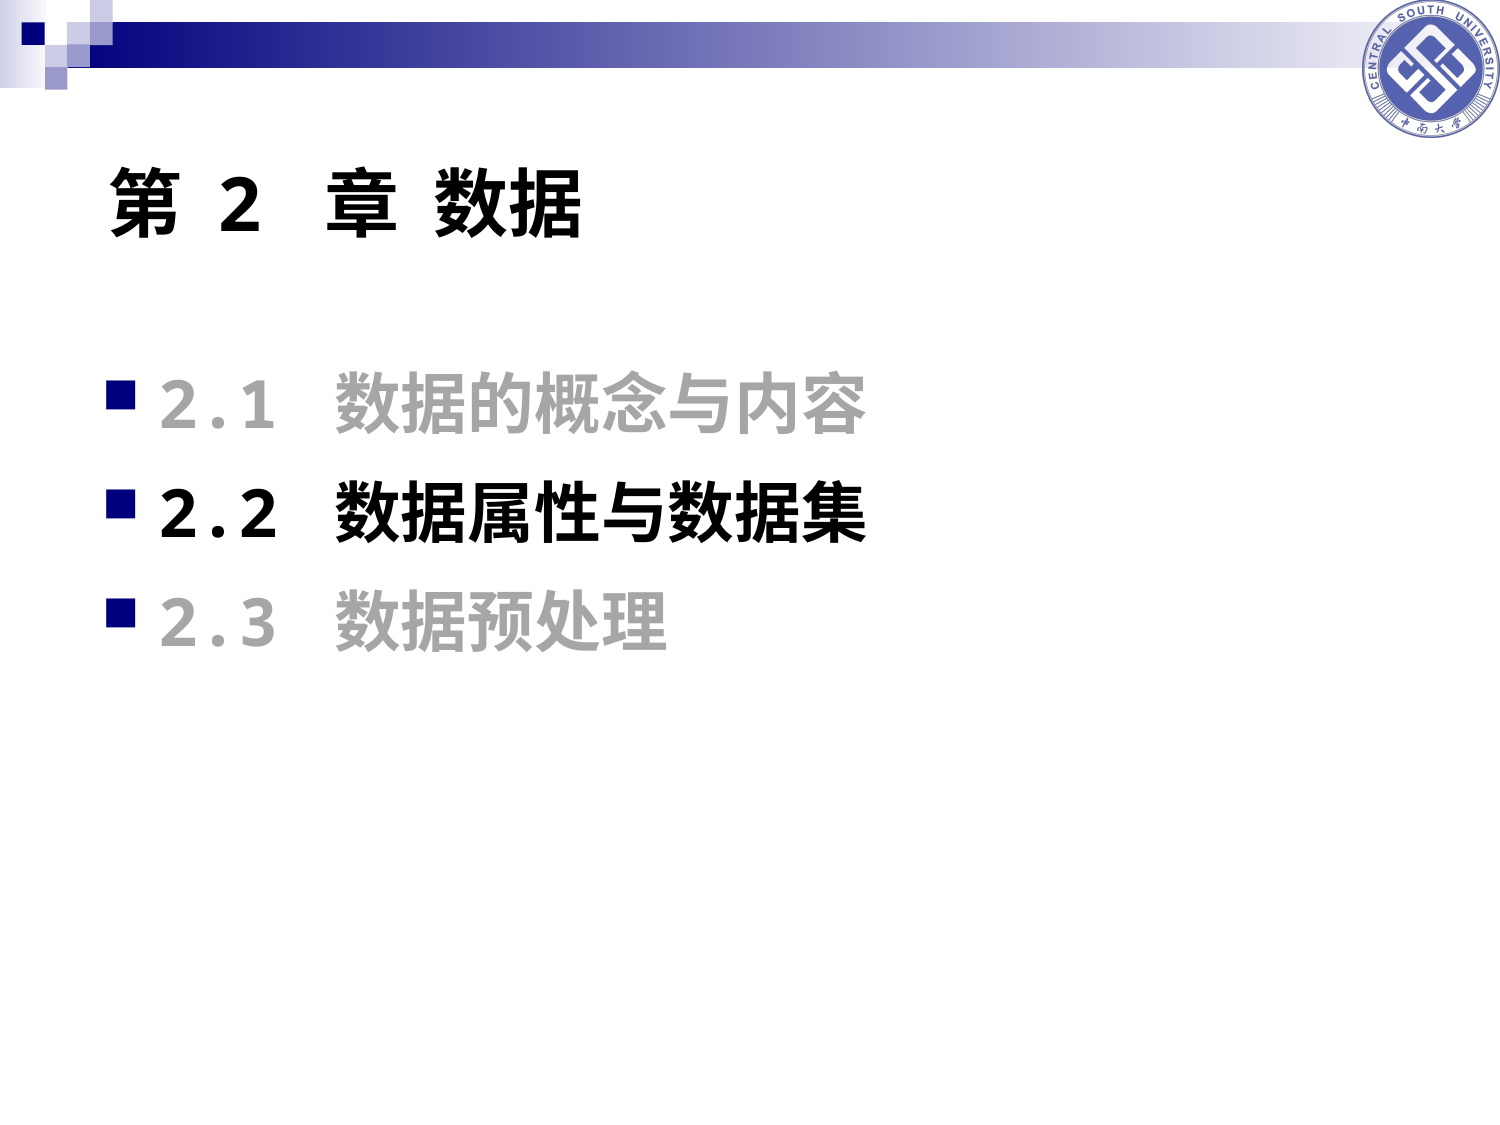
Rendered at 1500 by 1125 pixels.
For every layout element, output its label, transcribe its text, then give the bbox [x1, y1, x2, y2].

picture [1362, 0, 1500, 138]
text_box 第 2 章 数据 [92, 148, 600, 254]
list 2.1 数据的概念与内容 2.2 数据属性与数据集 2.3 数据预处理 [86, 338, 1437, 976]
